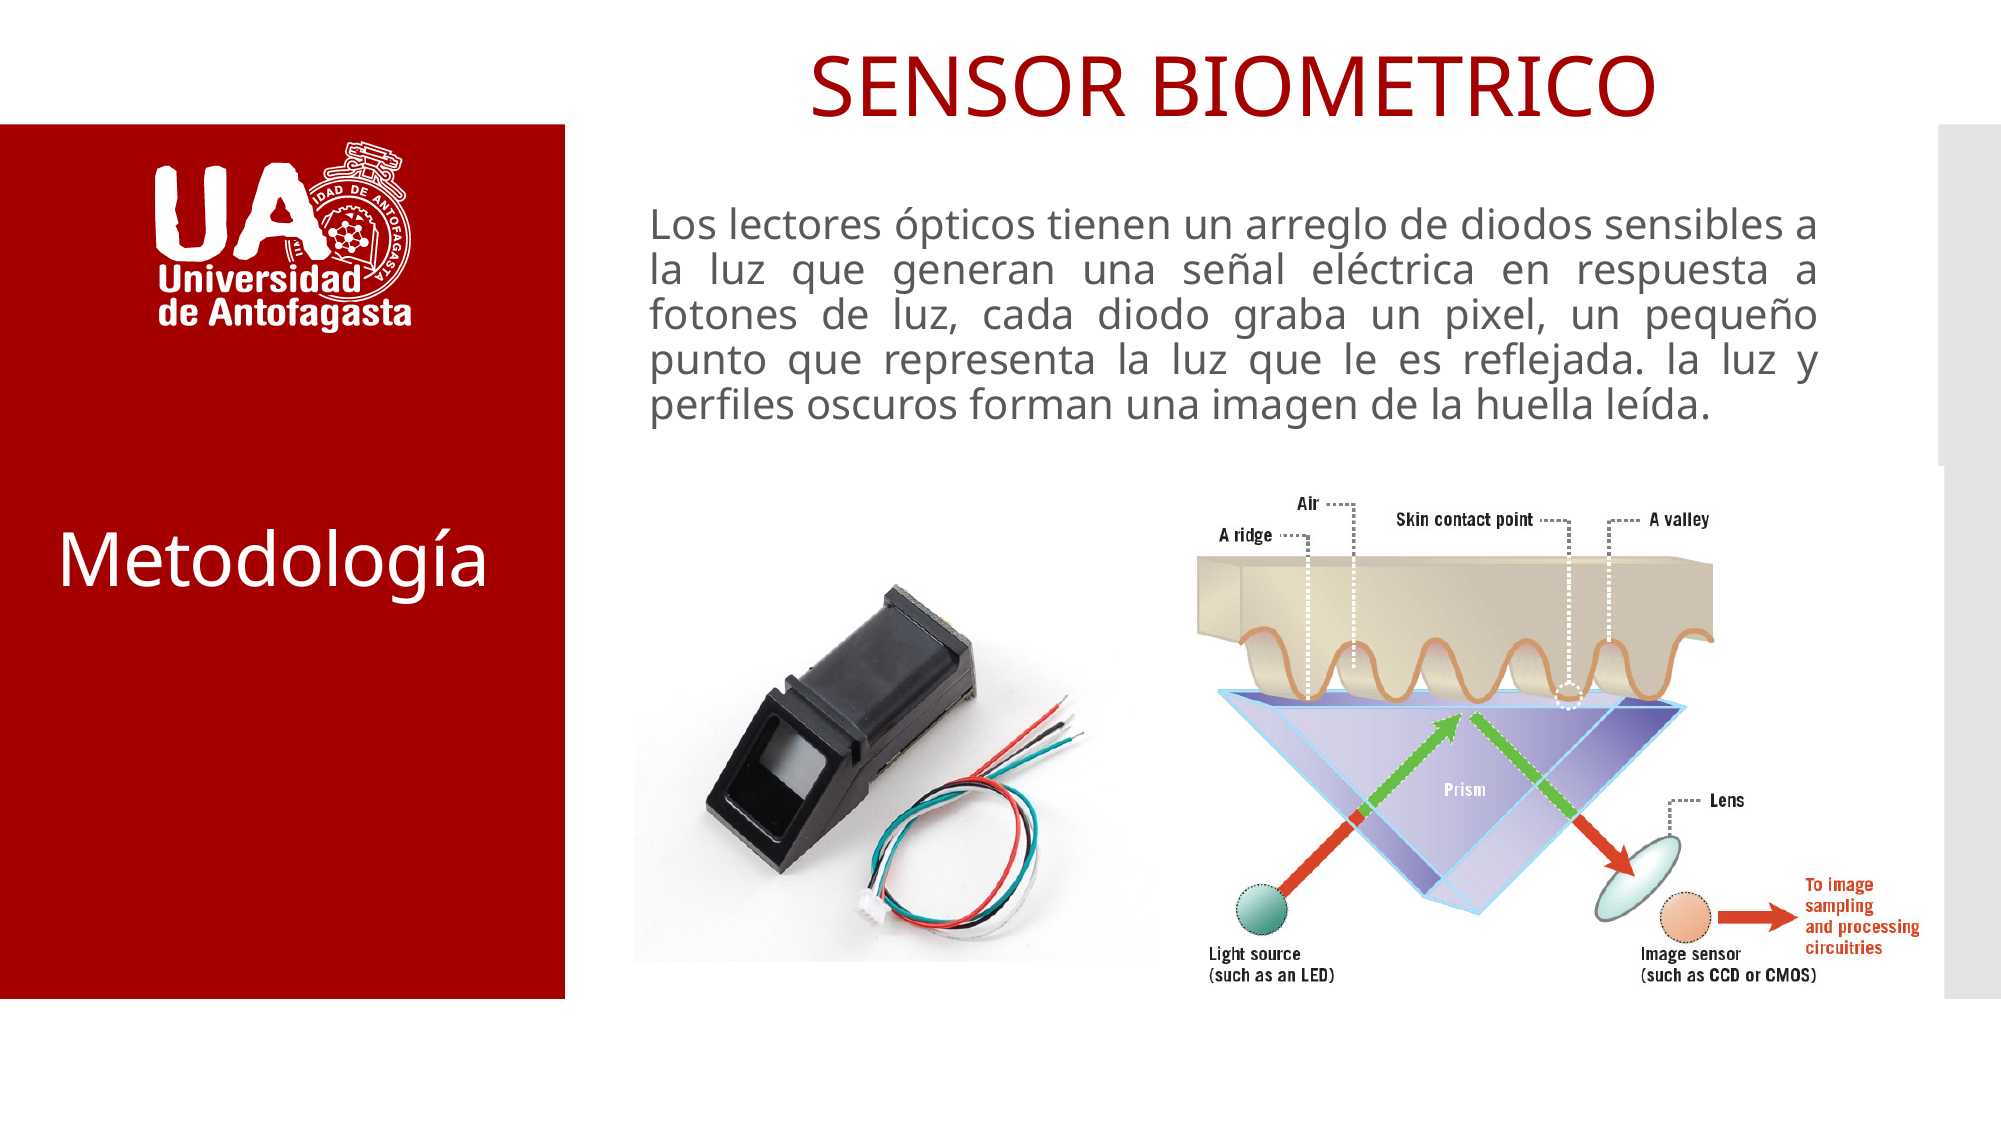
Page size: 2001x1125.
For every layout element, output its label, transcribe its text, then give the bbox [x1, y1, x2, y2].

picture [155, 141, 412, 334]
picture [1180, 466, 1945, 1005]
text_box SENSOR BIOMETRICO [794, 25, 1676, 141]
picture [634, 561, 1156, 962]
list Los lectores ópticos tienen un arreglo de diodos sensibles a la luz que generan una señal eléctrica en respuesta a fotones de luz, cada diodo graba un pixel, un pequeño punto que representa la luz que le es reflejada. la luz y perfiles oscuros forman una imagen de la huella leída. [634, 141, 1835, 491]
title Metodología [41, 184, 525, 940]
